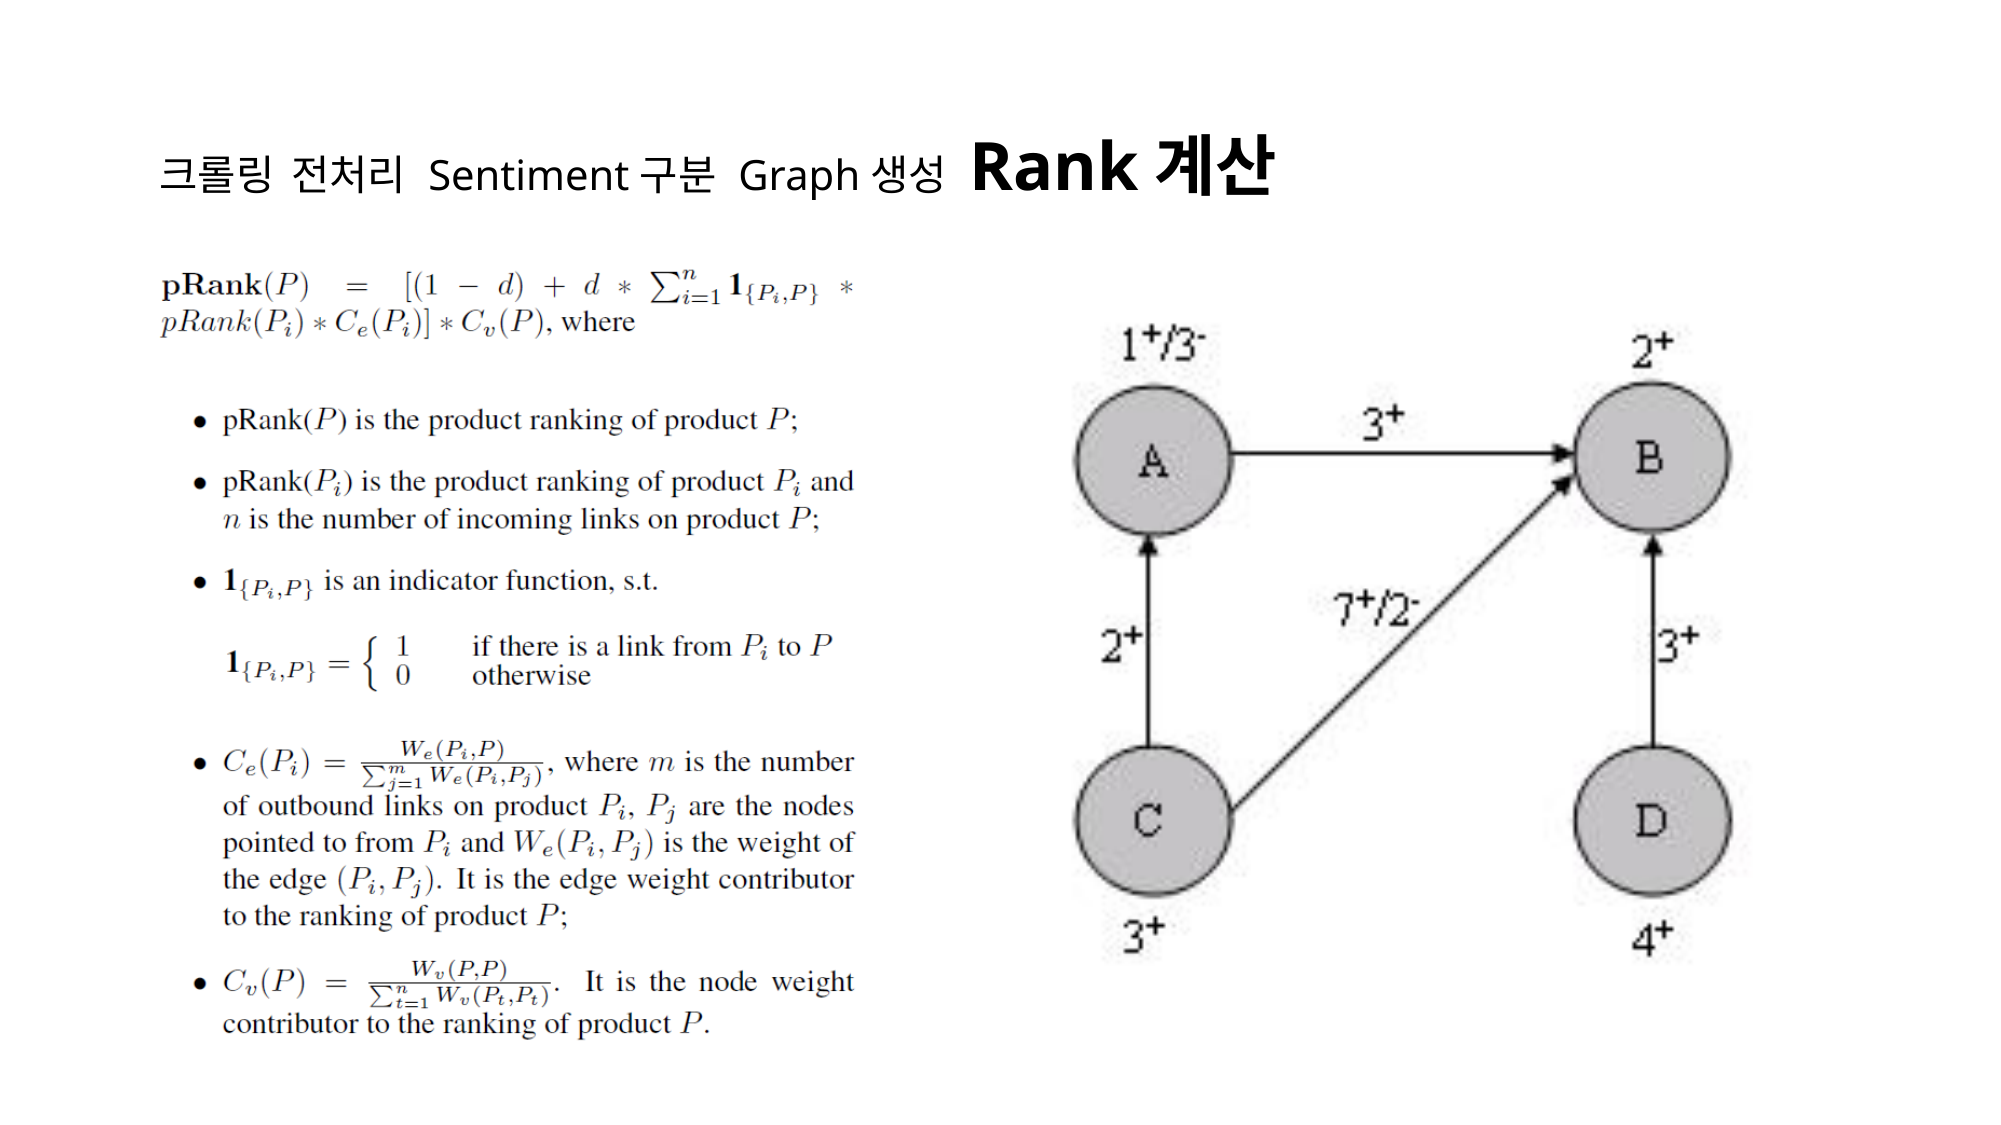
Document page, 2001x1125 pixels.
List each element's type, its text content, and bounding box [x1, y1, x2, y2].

text_box 크롤링 전처리 Sentiment구분 Graph생성 Rank계산 [144, 125, 1870, 243]
picture [144, 260, 866, 1045]
picture [966, 242, 1870, 1045]
